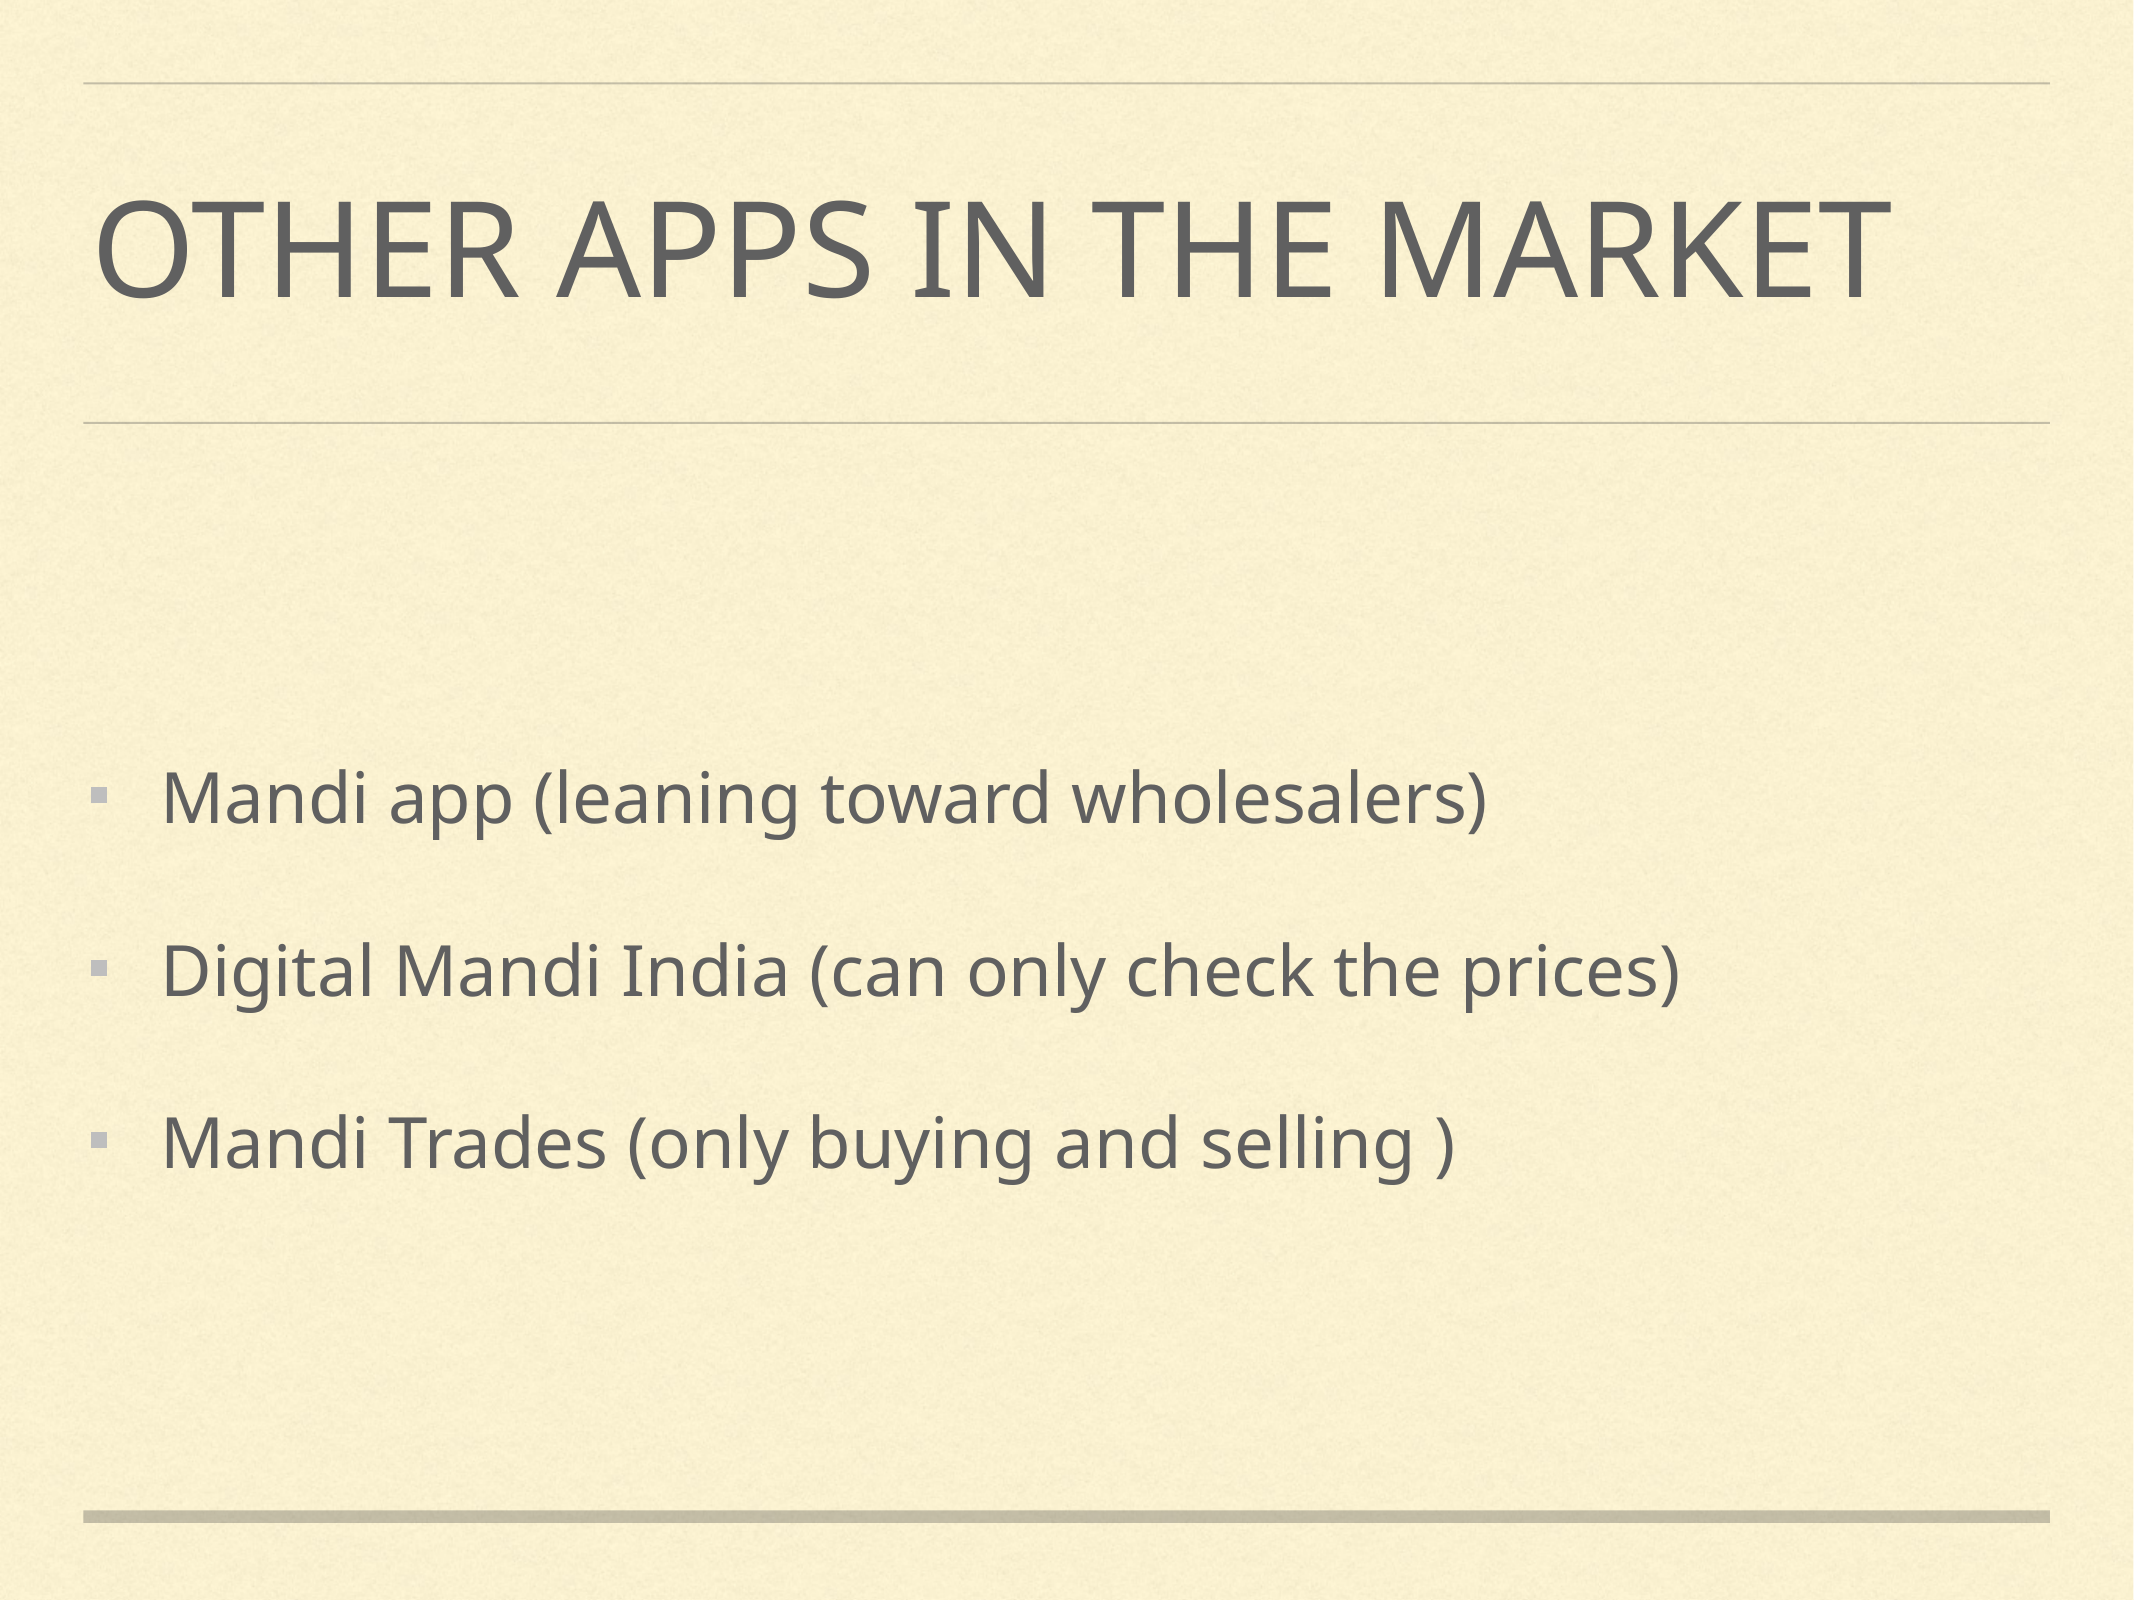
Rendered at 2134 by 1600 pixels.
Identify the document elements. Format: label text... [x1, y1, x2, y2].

picture [0, 0, 2134, 1600]
title Other apps in the market [82, 97, 2051, 411]
list Mandi app (leaning toward wholesalers) Digital Mandi India (can only check the prices) Mandi Trades (only buying and selling ) [82, 497, 2051, 1438]
